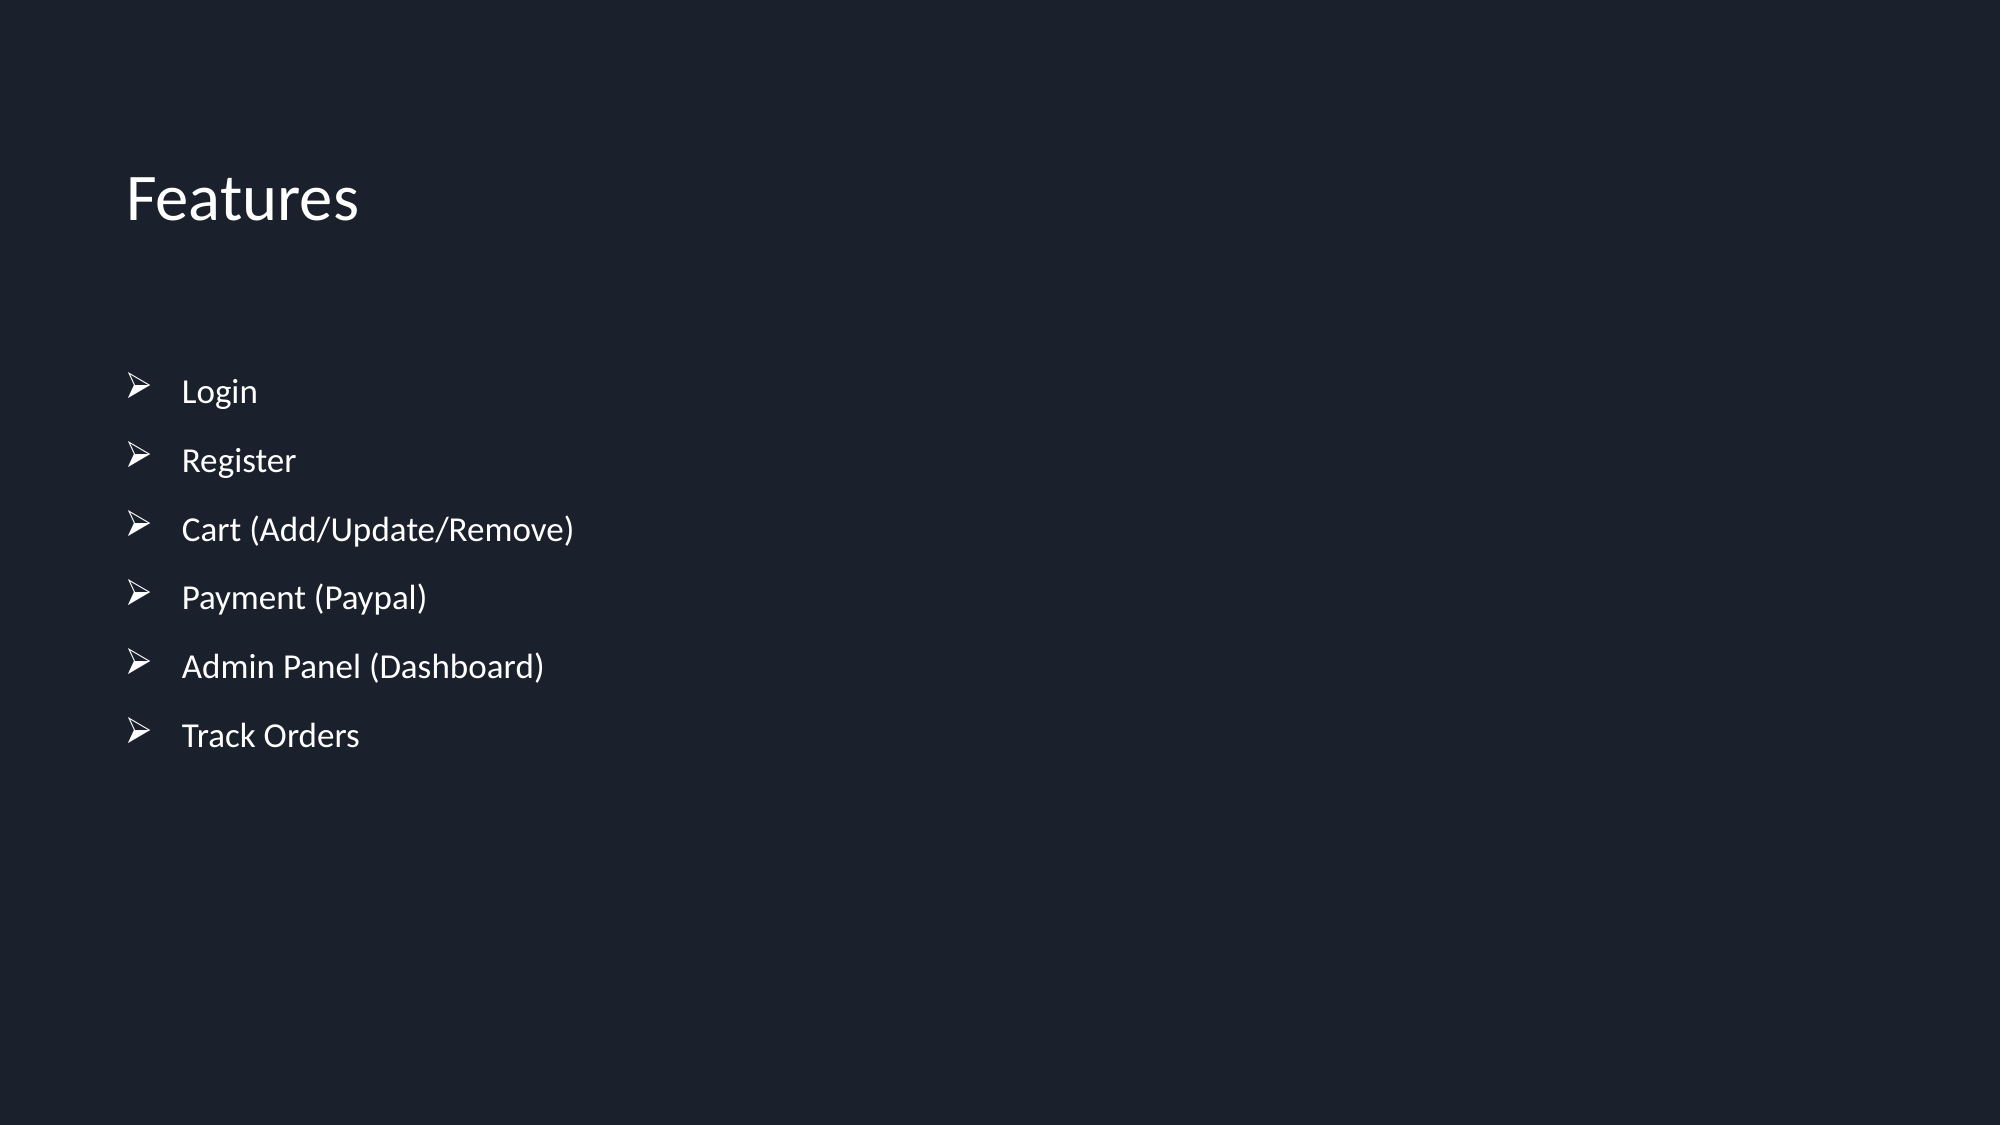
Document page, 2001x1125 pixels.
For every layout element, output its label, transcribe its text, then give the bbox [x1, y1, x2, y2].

list Login Register Cart (Add/Update/Remove) Payment (Paypal) Admin Panel (Dashboard) Track Orders [111, 354, 657, 767]
title Features [111, 146, 657, 354]
